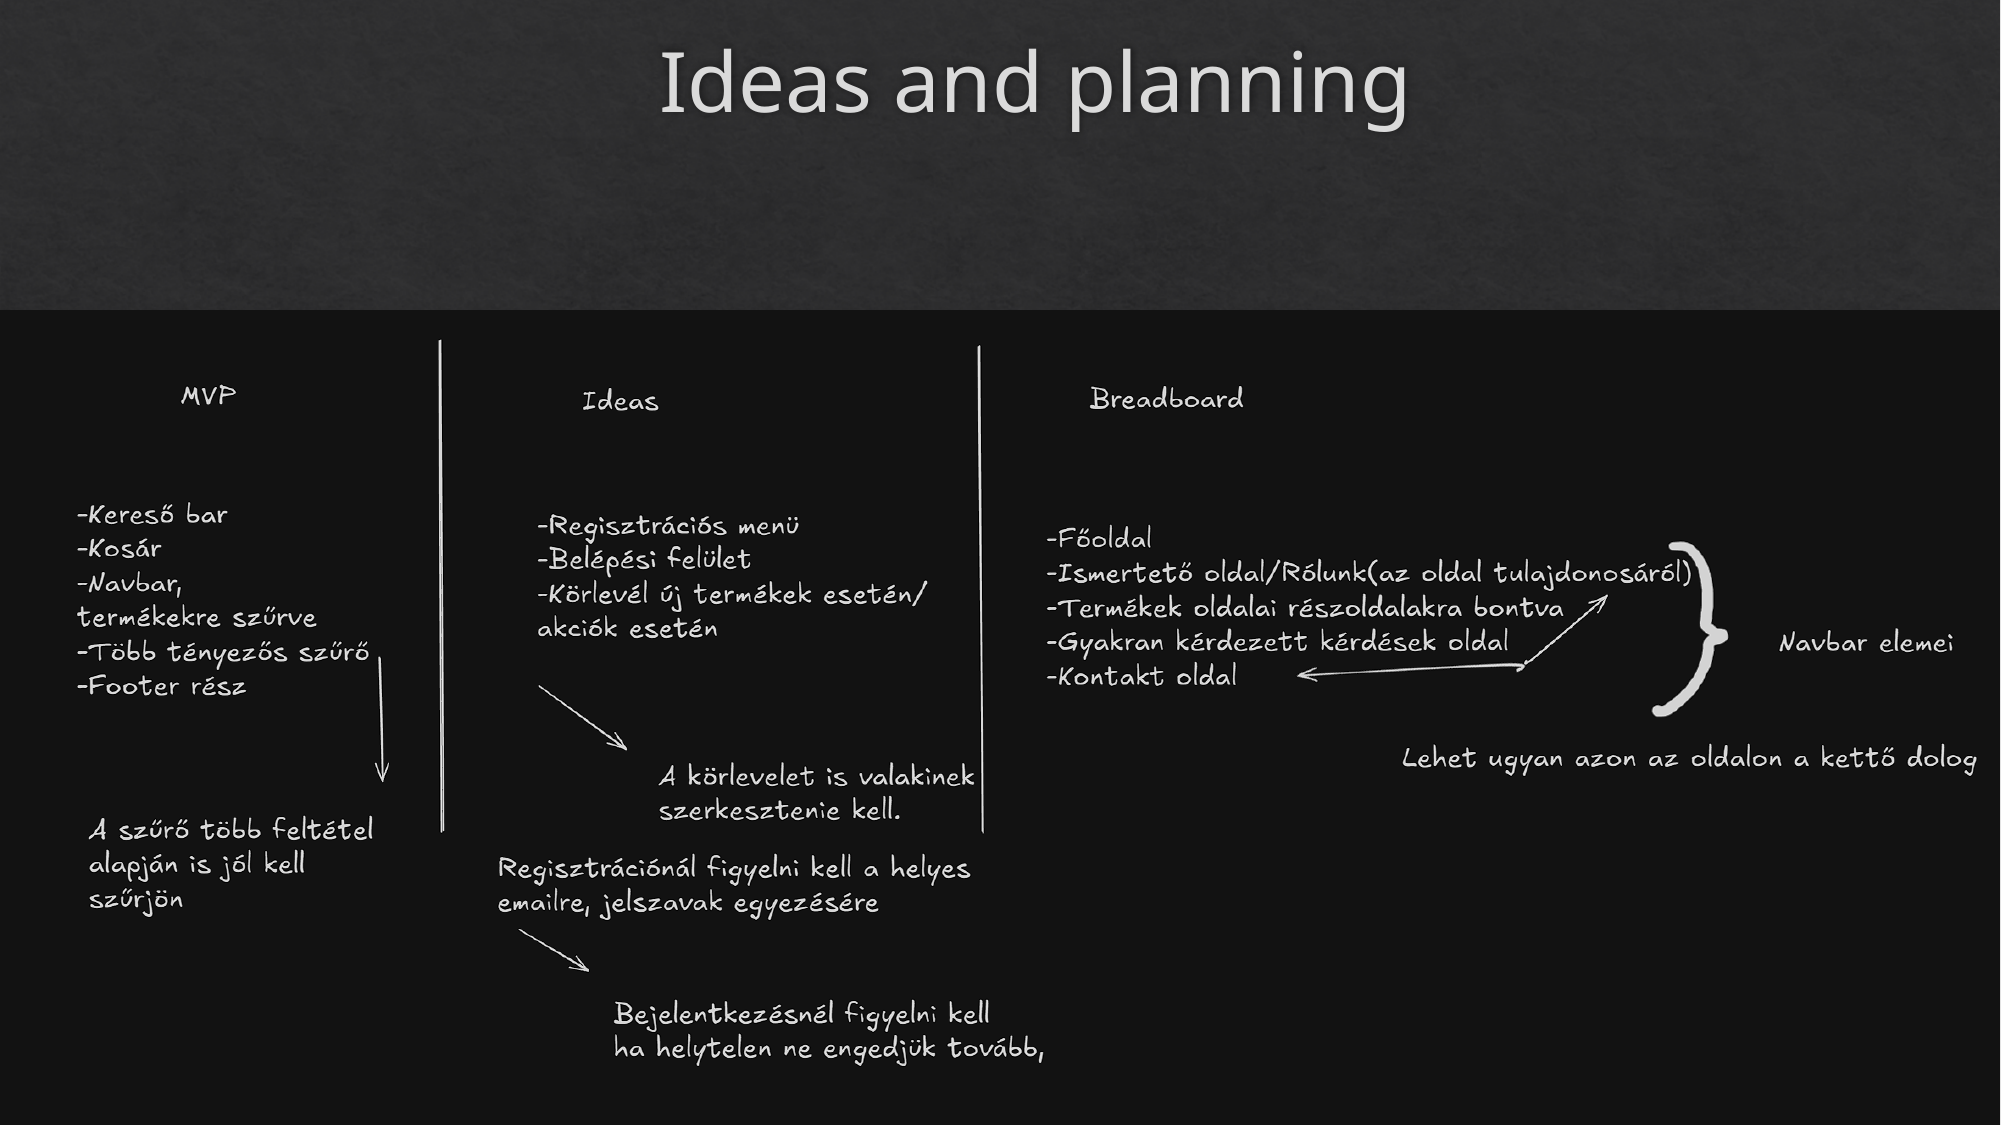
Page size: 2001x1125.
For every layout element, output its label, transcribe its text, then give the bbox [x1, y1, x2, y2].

picture [0, 310, 2000, 1125]
title Ideas and planning [173, 0, 1899, 158]
